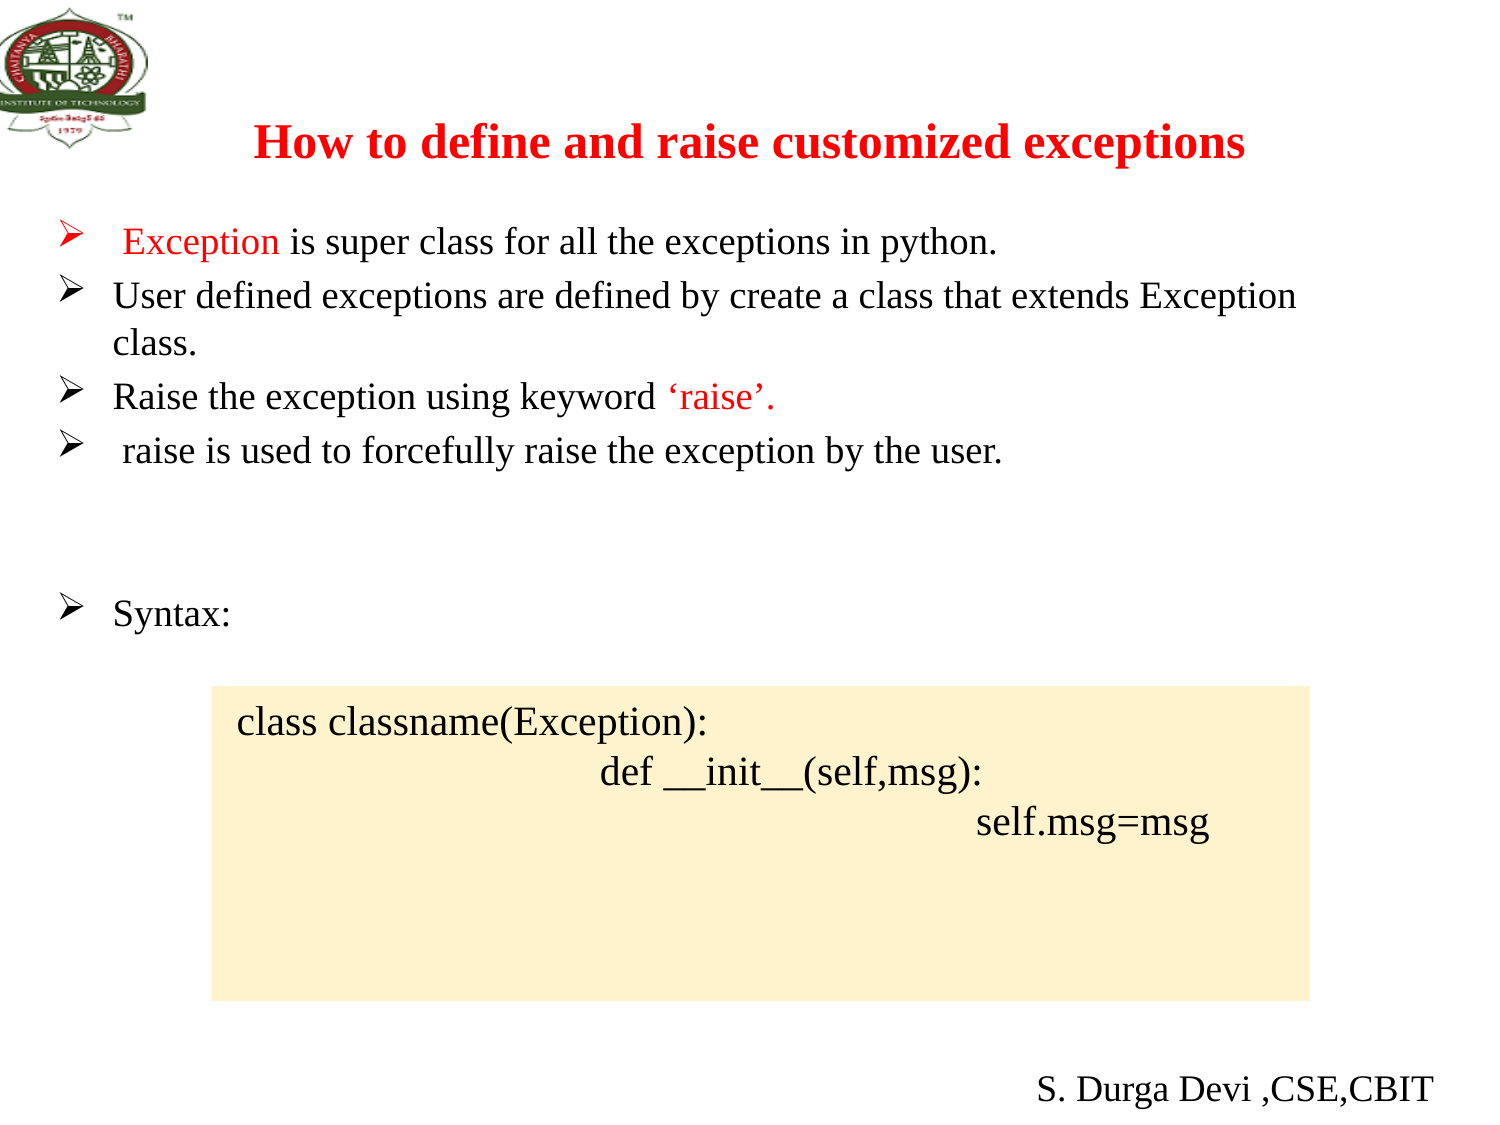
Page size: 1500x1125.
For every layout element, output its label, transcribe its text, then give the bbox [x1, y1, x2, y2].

text_box class classname(Exception): def __init__(self,msg): self.msg=msg [211, 686, 1310, 1001]
picture [0, 6, 148, 150]
title How to define and raise customized exceptions [75, 45, 1425, 233]
list Exception is super class for all the exceptions in python. User defined exceptions are defined by create a class that extends Exception class. Raise the exception using keyword ‘raise’. raise is used to forcefully raise the exception by the user. Syntax: [41, 208, 1392, 646]
text_box S. Durga Devi ,CSE,CBIT [1021, 1057, 1471, 1117]
